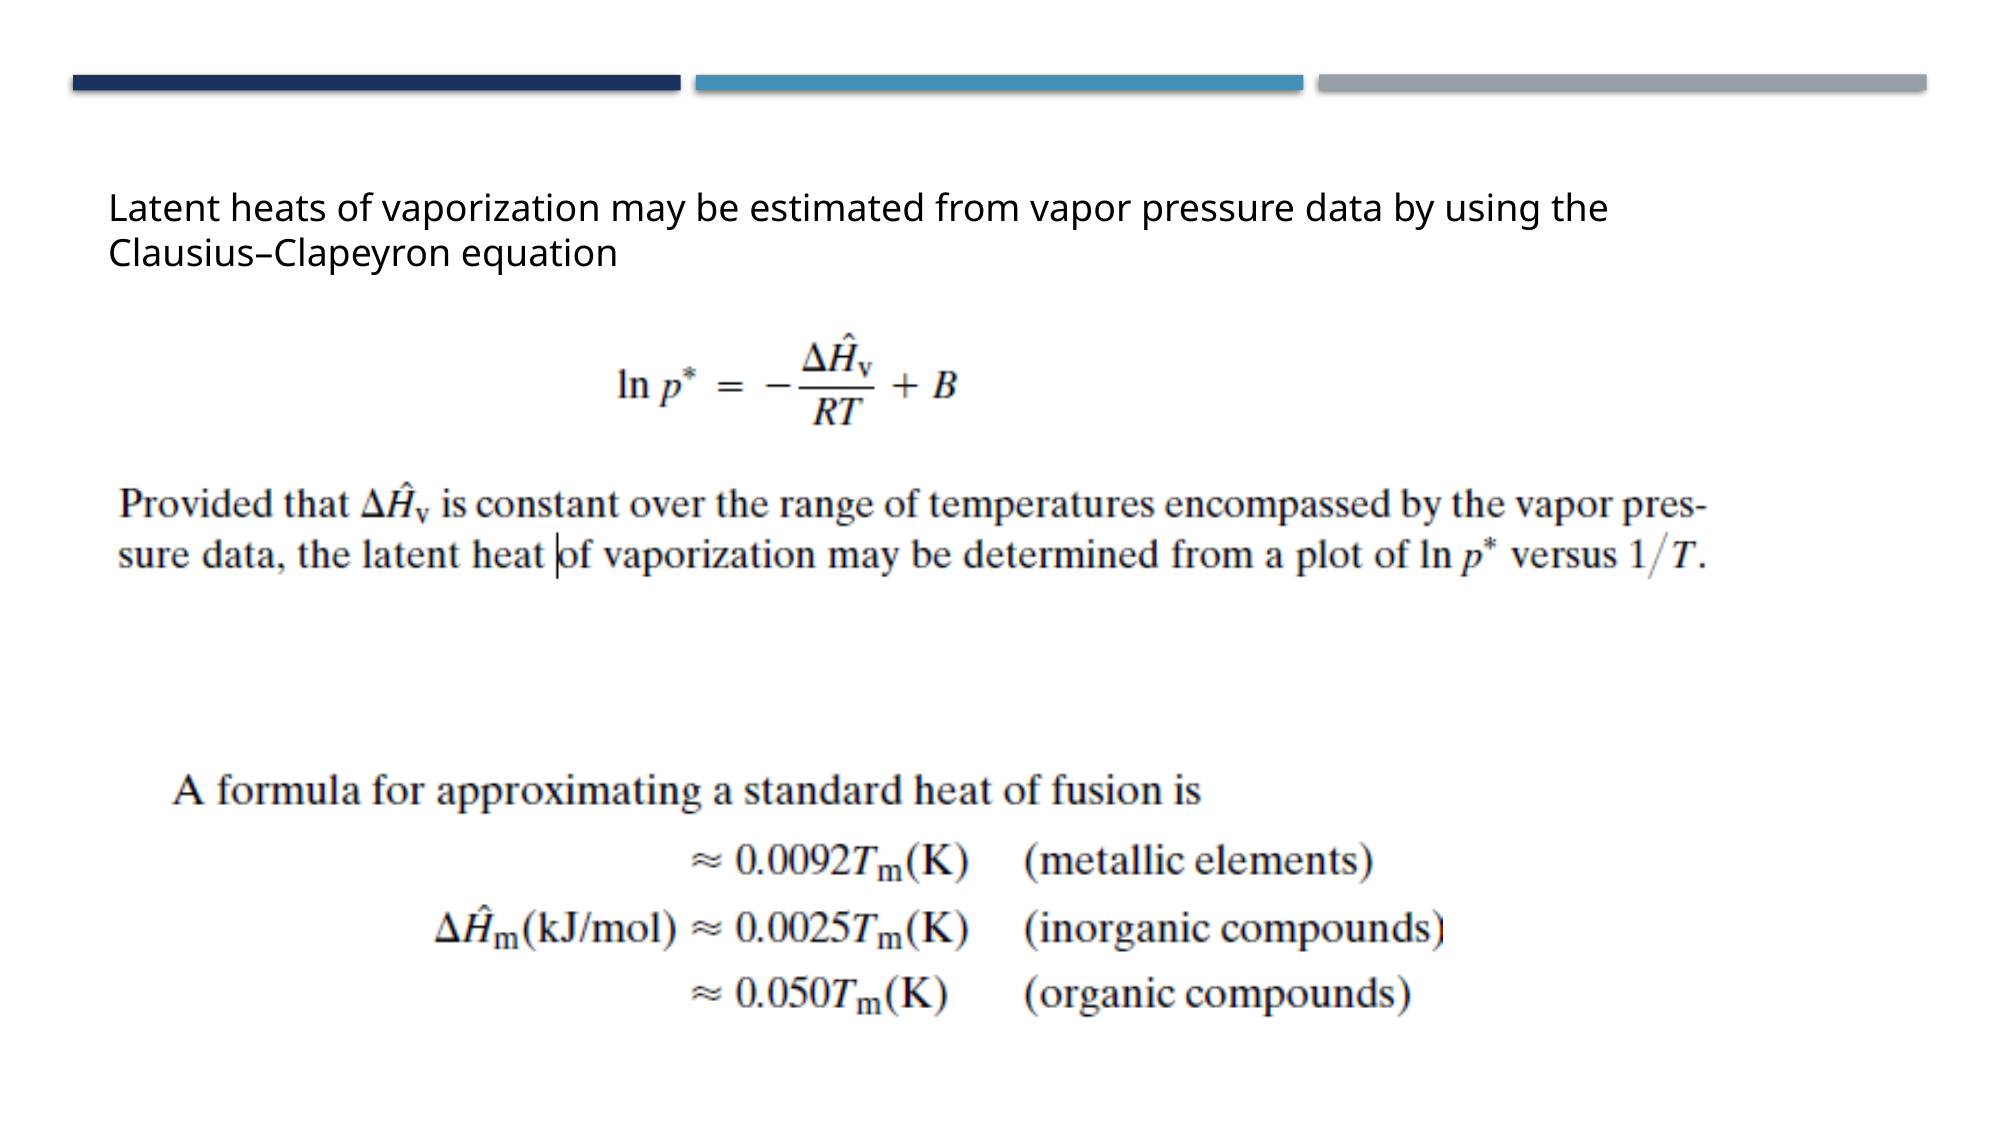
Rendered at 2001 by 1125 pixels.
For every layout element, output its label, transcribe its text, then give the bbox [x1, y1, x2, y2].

text_box Latent heats of vaporization may be estimated from vapor pressure data by using the Clausius–Clapeyron equation [93, 176, 1716, 281]
picture [97, 309, 1716, 586]
picture [159, 763, 1443, 1029]
